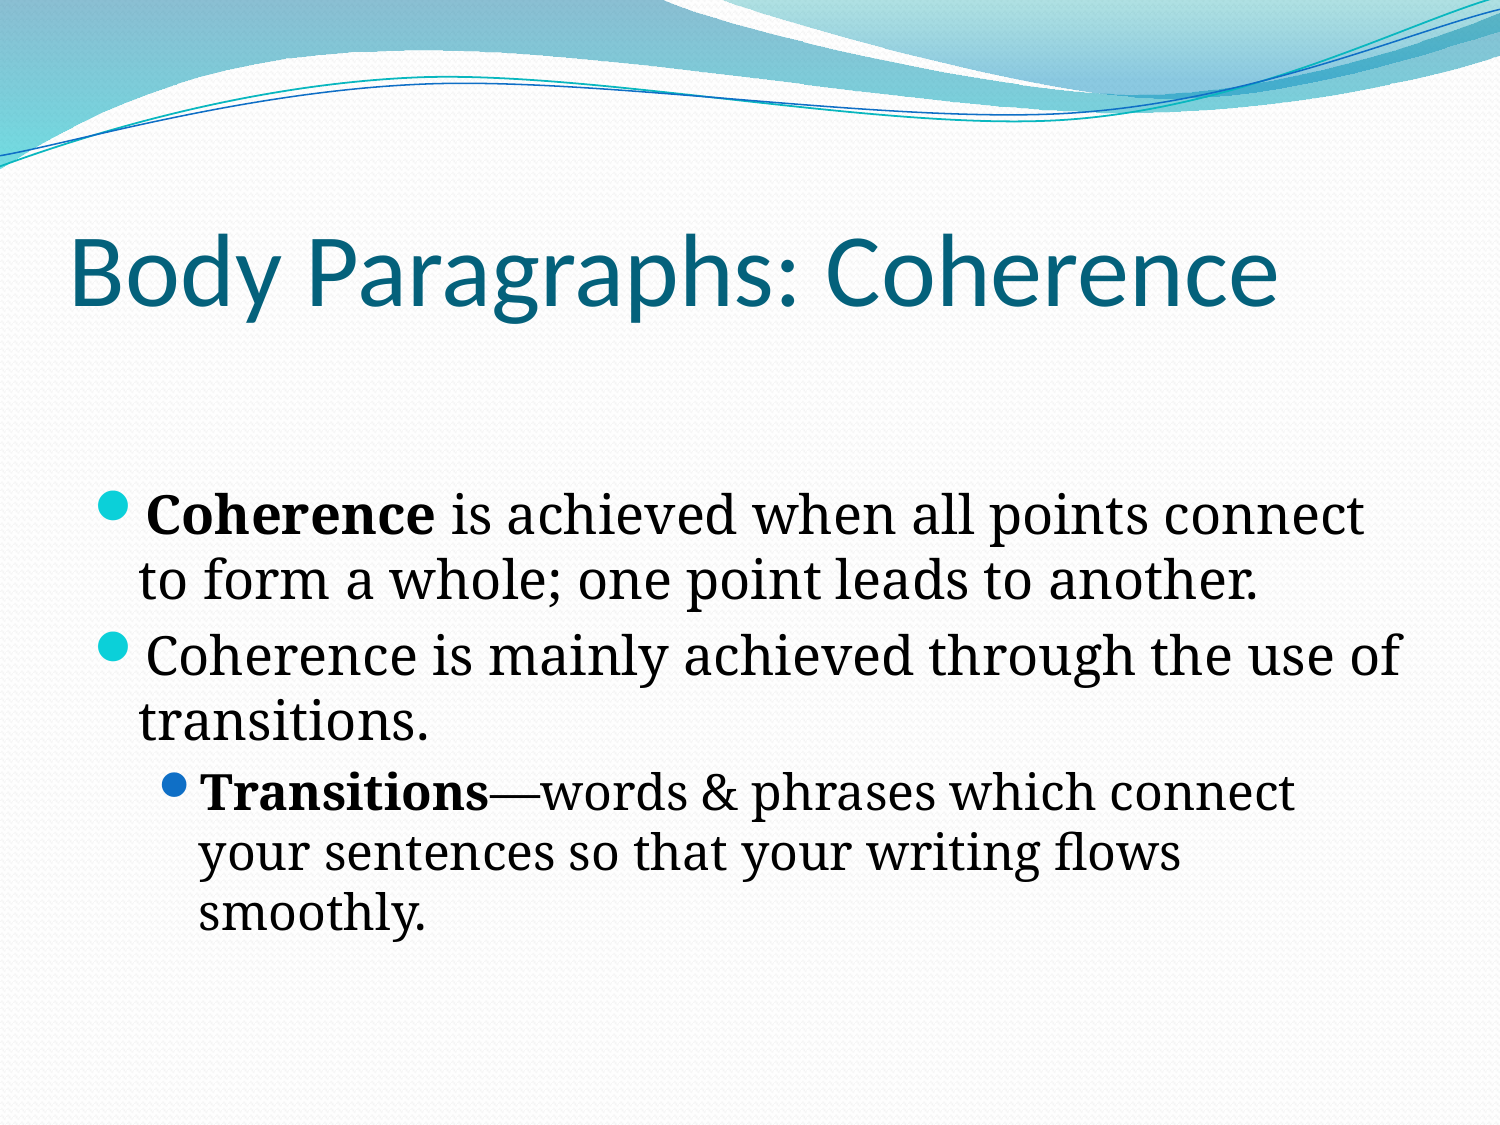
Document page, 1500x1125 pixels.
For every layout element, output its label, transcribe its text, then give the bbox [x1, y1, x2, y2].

list Coherence is achieved when all points connect to form a whole; one point leads to another. Coherence is mainly achieved through the use of transitions. Transitions—words & phrases which connect your sentences so that your writing flows smoothly. [79, 472, 1430, 952]
title Body Paragraphs: Coherence [0, 167, 1350, 327]
